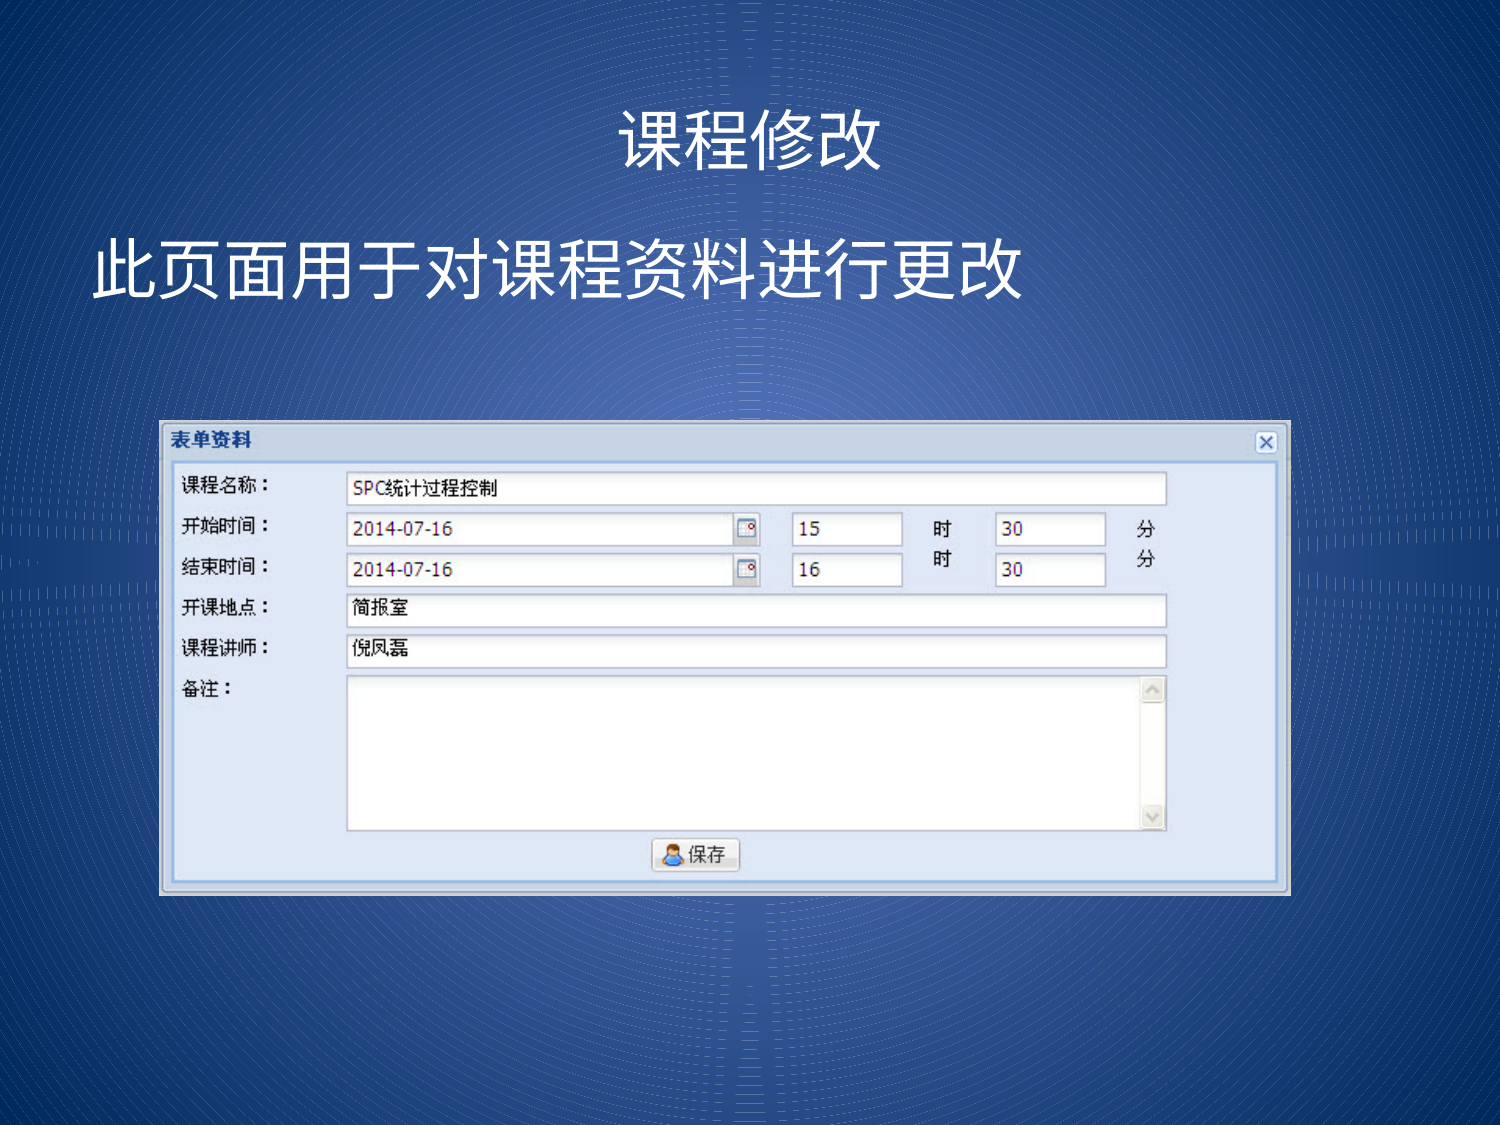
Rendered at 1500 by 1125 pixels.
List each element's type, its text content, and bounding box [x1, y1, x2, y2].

list 此页面用于对课程资料进行更改 [75, 219, 1425, 1005]
picture [159, 420, 1291, 896]
title 课程修改 [75, 45, 1425, 219]
